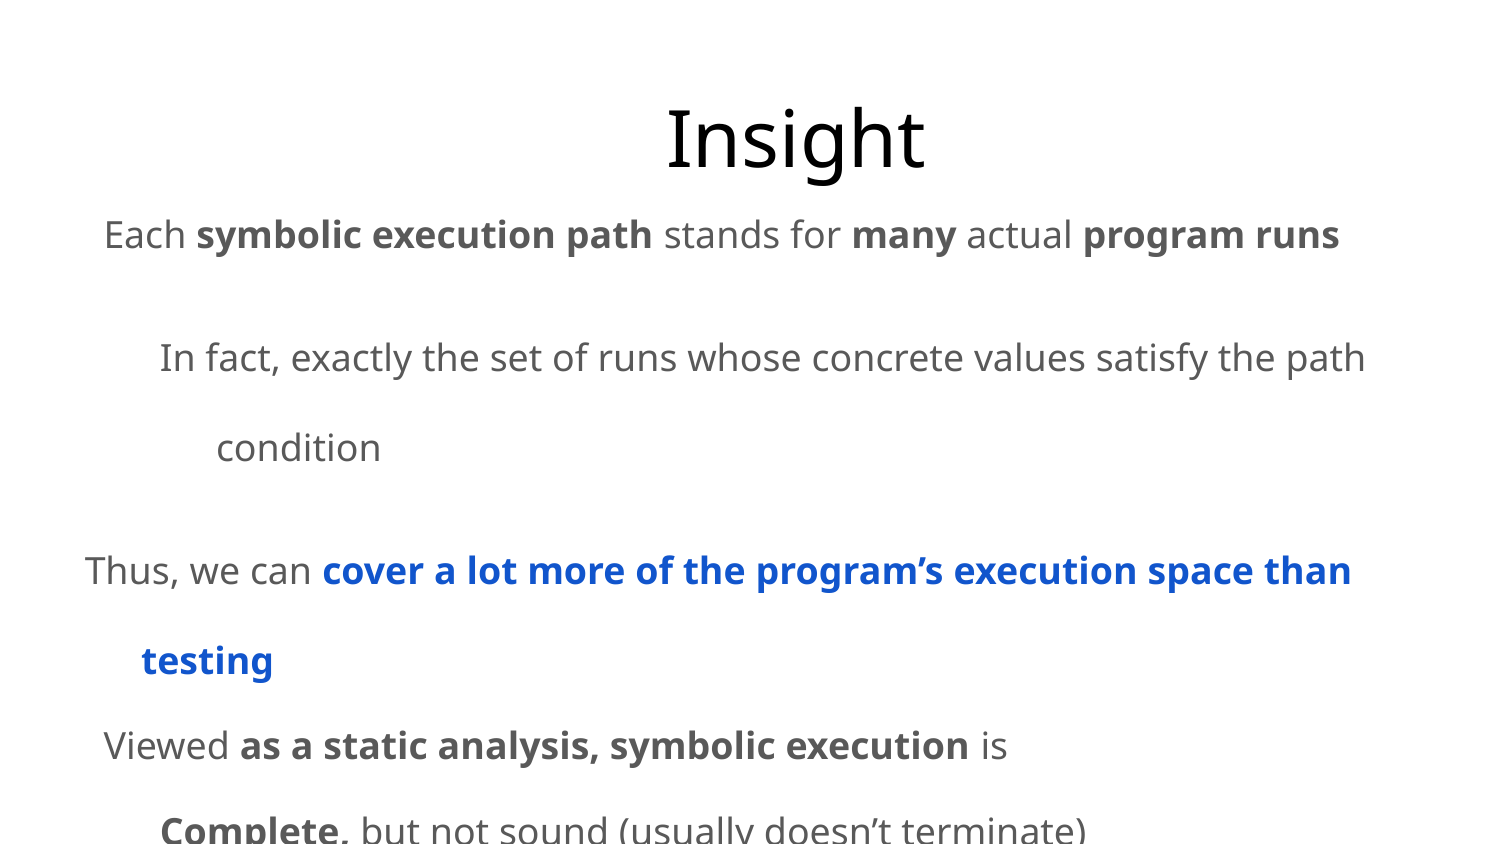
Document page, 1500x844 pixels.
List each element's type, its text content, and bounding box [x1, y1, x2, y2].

list Each symbolic execution path stands for many actual program runs In fact, exactly the set of runs whose concrete values satisfy the path condition Thus, we can cover a lot more of the program’s execution space than testing Viewed as a static analysis, symbolic execution is Complete, but not sound (usually doesn’t terminate) Path, flow, and context sensitive [51, 189, 1449, 750]
title Insight [51, 72, 1449, 167]
